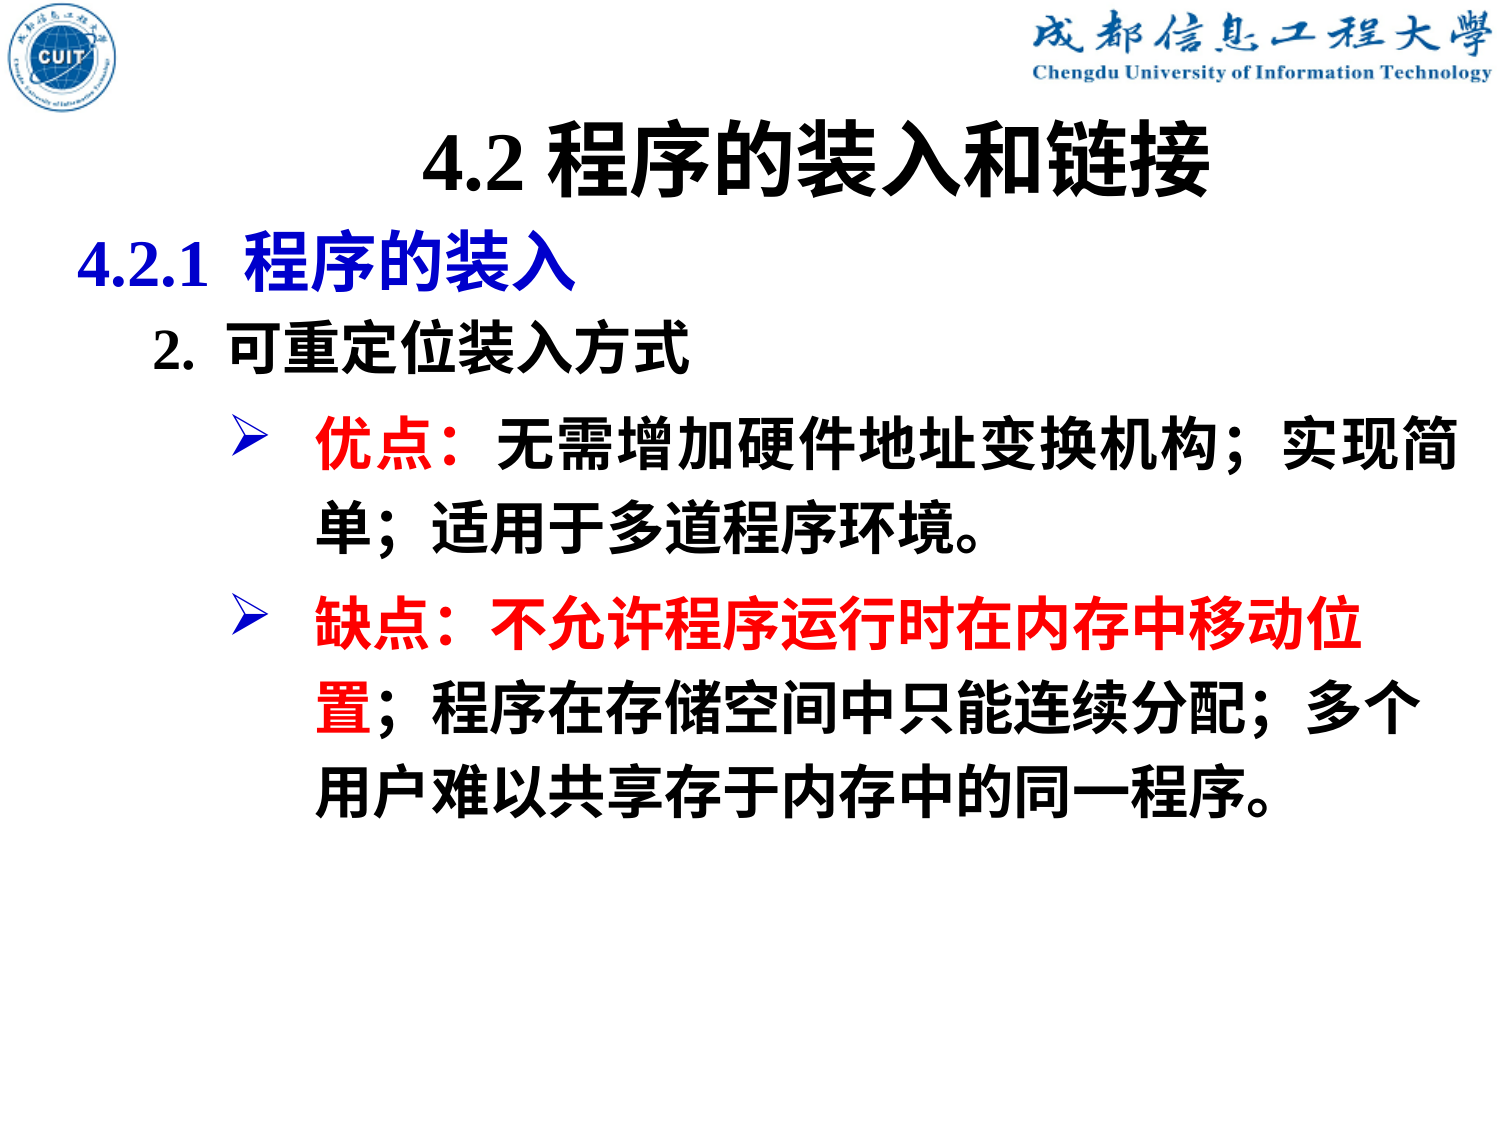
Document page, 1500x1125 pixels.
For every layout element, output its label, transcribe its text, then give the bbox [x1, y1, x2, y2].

text_box 4.2程序的装入和链接 [212, 99, 1438, 212]
picture [0, 0, 130, 116]
picture [1021, 0, 1500, 91]
text_box 4.2.1 程序的装入 2. 可重定位装入方式 优点：无需增加硬件地址变换机构；实现简单；适用于多道程序环境。 缺点：不允许程序运行时在内存中移动位置；程序在存储空间中只能连续分配；多个用户难以共享存于内存中的同一程序。 [62, 212, 1475, 1063]
